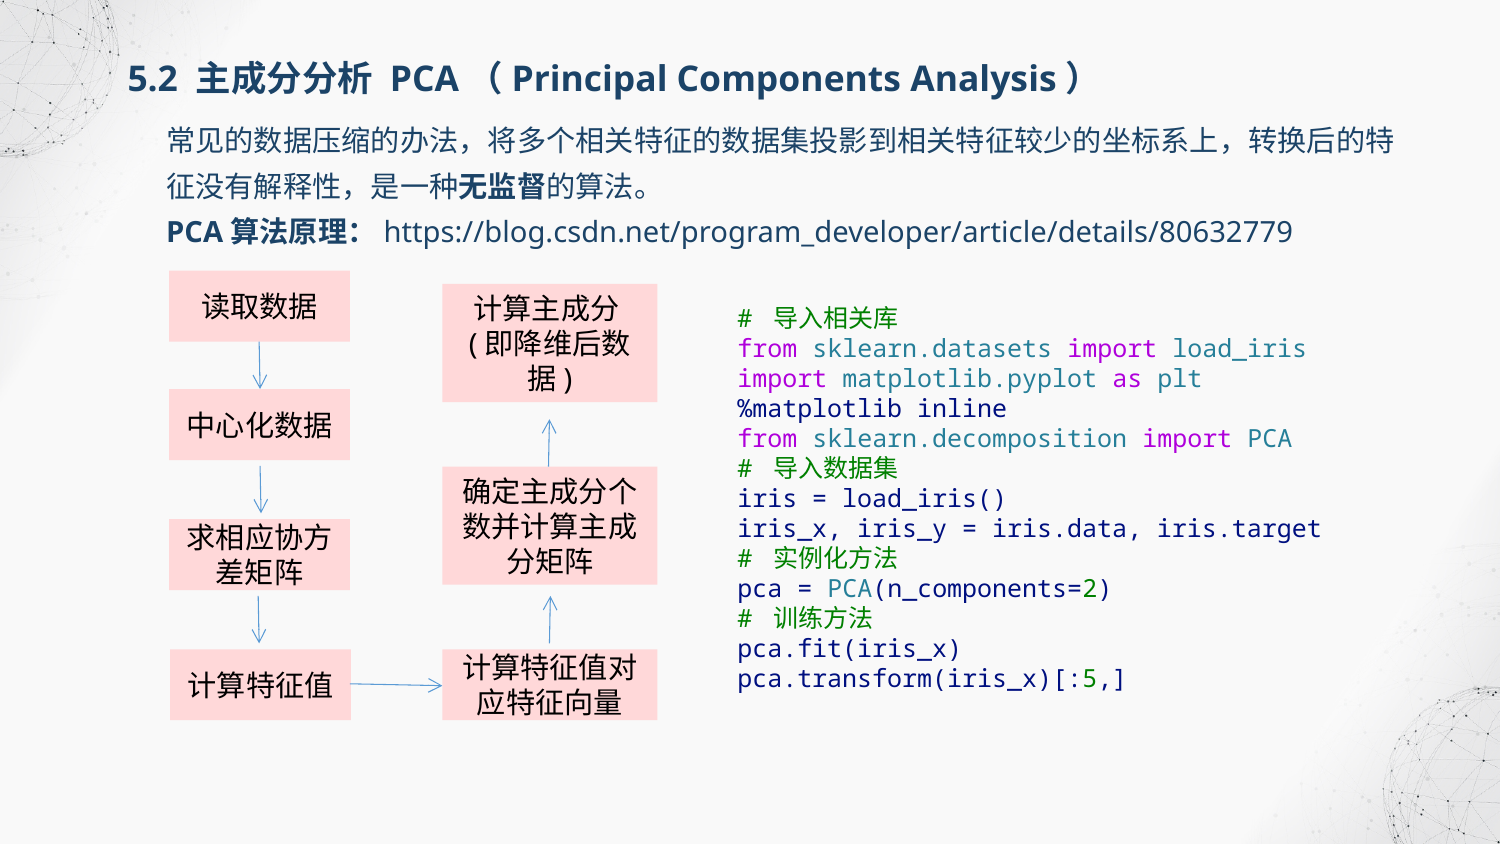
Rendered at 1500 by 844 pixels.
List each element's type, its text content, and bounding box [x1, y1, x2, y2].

text_box 读取数据 [168, 270, 351, 343]
text_box # 导入相关库 from sklearn.datasets import load_iris import matplotlib.pyplot as plt %matplotlib inline from sklearn.decomposition import PCA # 导入数据集 iris = load_iris() iris_x, iris_y = iris.data, iris.target # 实例化方法 pca = PCA(n_components=2) # 训练方法 pca.fit(iris_x) pca.transform(iris_x)[:5,] [722, 295, 1361, 721]
text_box 求相应协方差矩阵 [168, 518, 351, 591]
text_box 常见的数据压缩的办法，将多个相关特征的数据集投影到相关特征较少的坐标系上，转换后的特征没有解释性，是一种无监督的算法。 PCA算法原理：https://blog.csdn.net/program_developer/article/details/80632779 [95, 104, 1420, 302]
text_box 5.2 主成分分析 PCA（Principal Components Analysis） [116, 50, 1189, 105]
text_box 计算特征值 [169, 648, 352, 721]
text_box 计算特征值对应特征向量 [441, 648, 658, 721]
picture [0, 0, 1500, 844]
text_box 计算主成分(即降维后数据) [441, 283, 658, 403]
text_box 中心化数据 [168, 388, 351, 461]
text_box 确定主成分个数并计算主成分矩阵 [441, 466, 658, 586]
